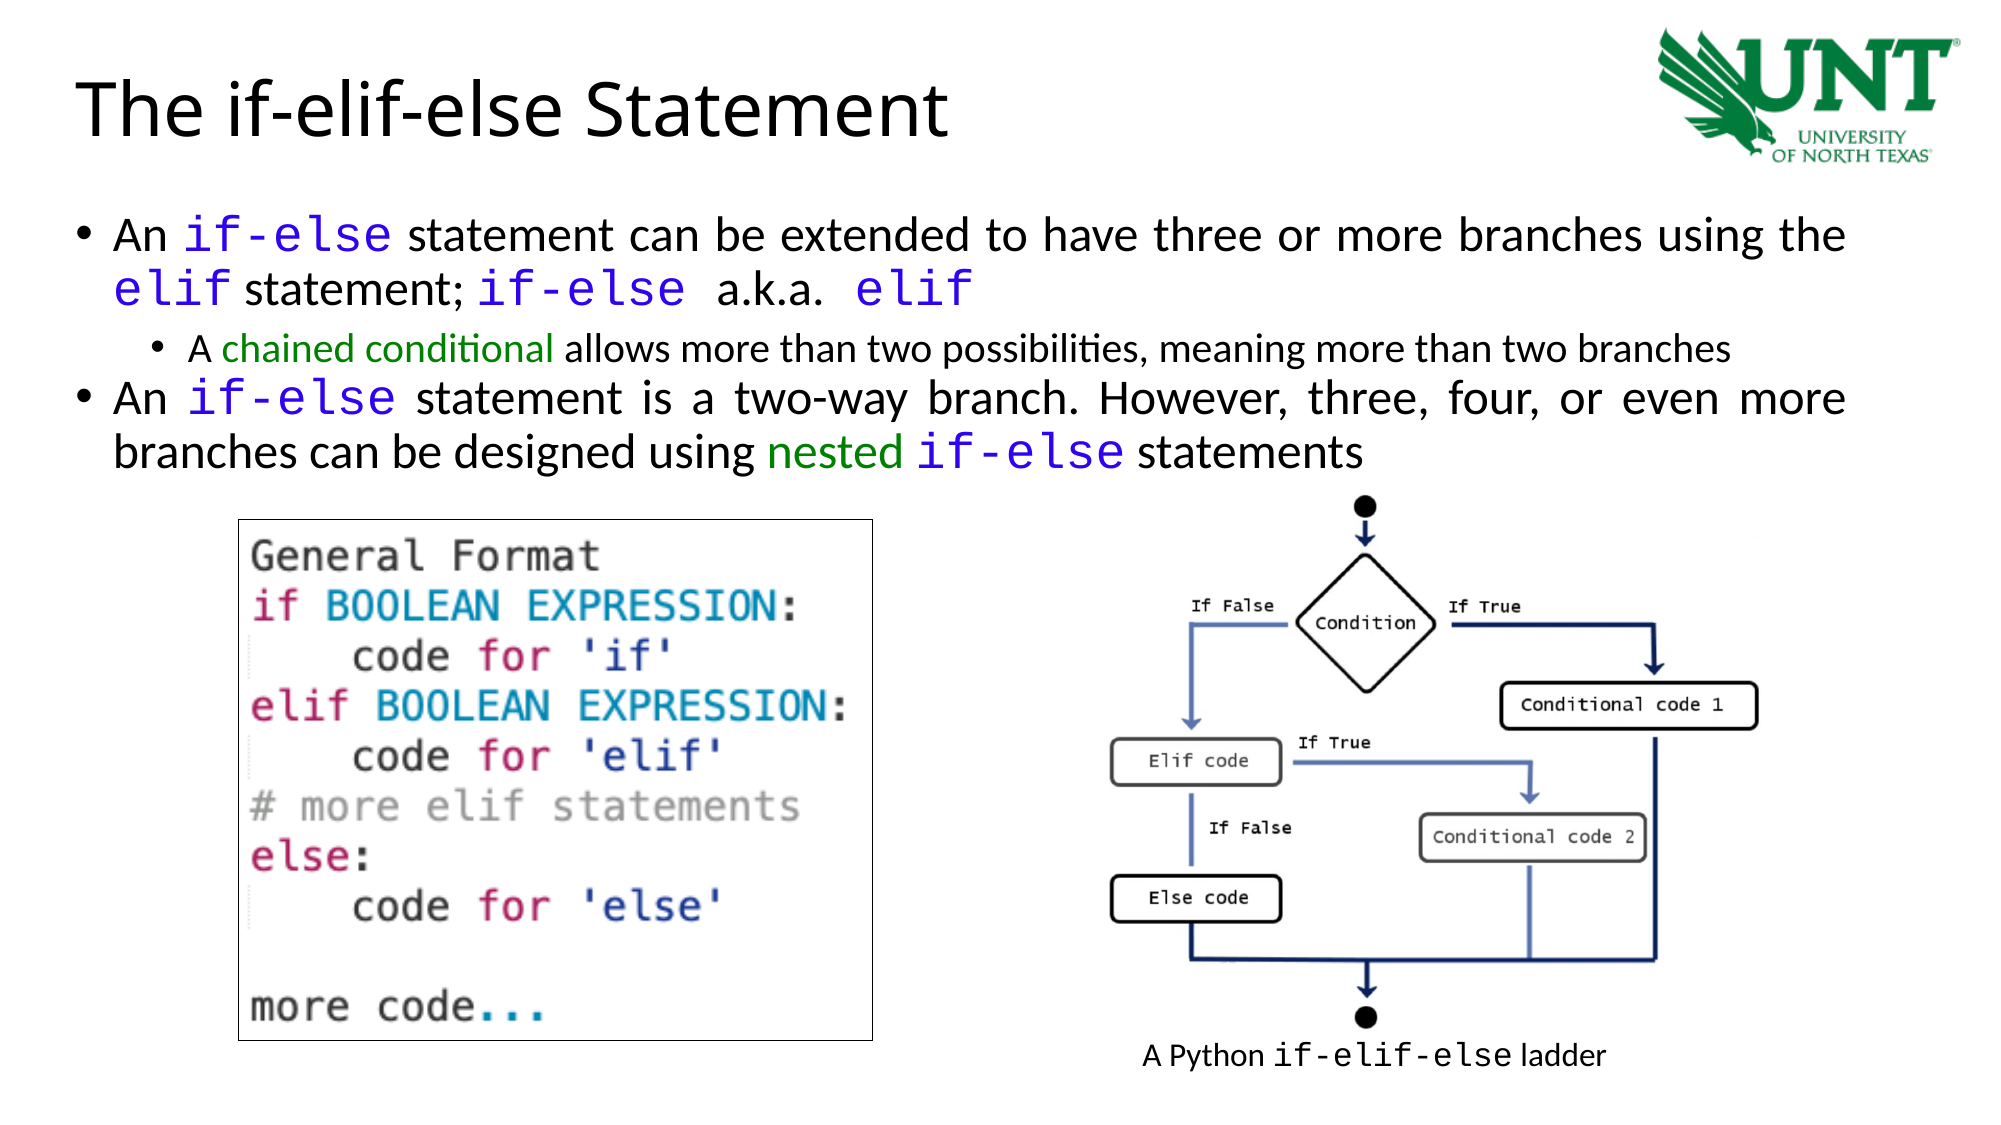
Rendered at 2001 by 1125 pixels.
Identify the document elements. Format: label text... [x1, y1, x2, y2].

list An if-else statement can be extended to have three or more branches using the elif statement; if-else a.k.a. elif A chained conditional allows more than two possibilities, meaning more than two branches An if-else statement is a two-way branch. However, three, four, or even more branches can be designed using nested if-else statements [60, 200, 1863, 1019]
picture [1105, 488, 1762, 1031]
title The if-elif-else Statement [60, 35, 1786, 188]
text_box A Python if-elif-else ladder [1127, 1031, 1644, 1081]
picture [1572, 0, 2001, 206]
picture [238, 519, 873, 1041]
